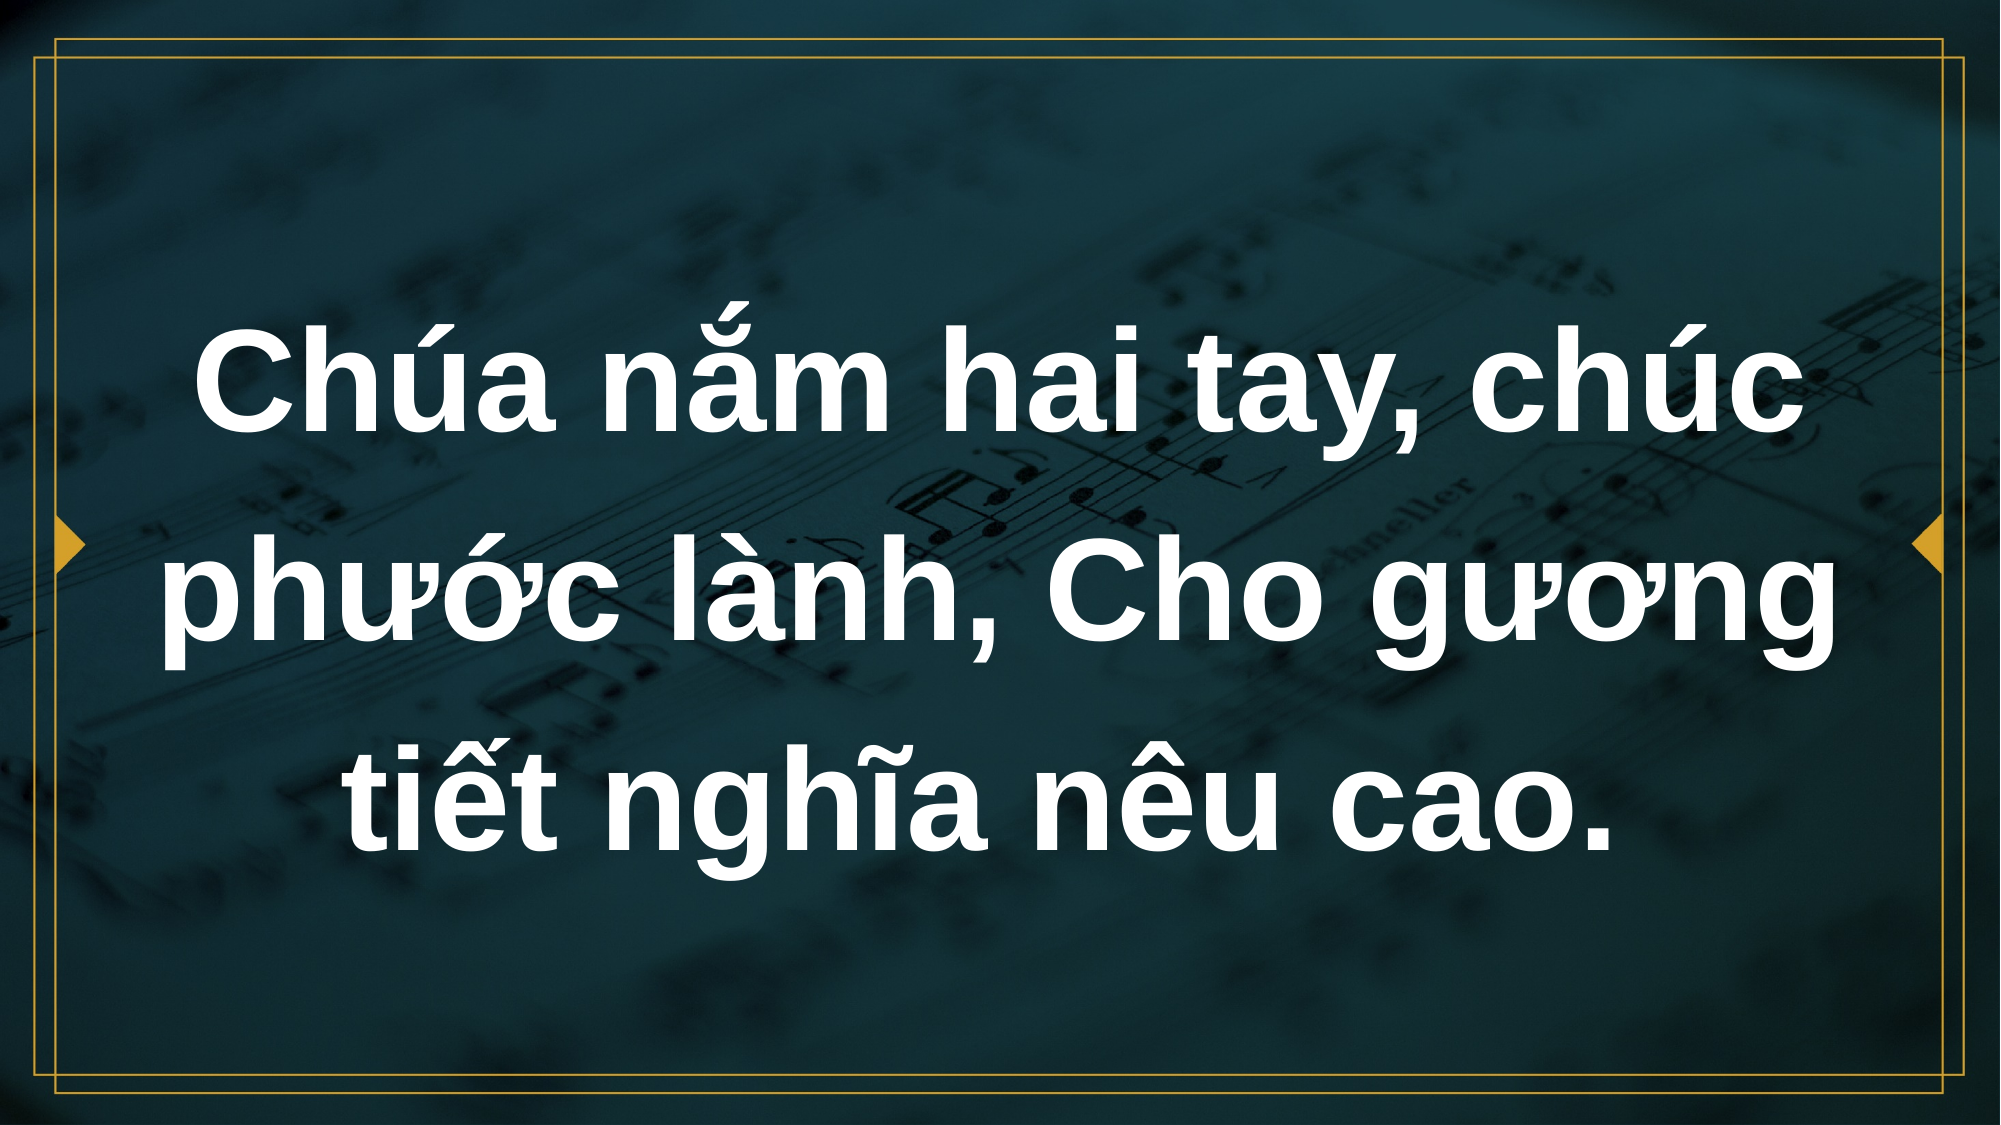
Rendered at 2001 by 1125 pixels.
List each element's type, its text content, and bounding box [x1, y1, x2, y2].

picture [0, 0, 2000, 1125]
title Chúa nắm hai tay, chúc phước lành, Cho gương tiết nghĩa nêu cao. [55, 53, 1945, 1077]
